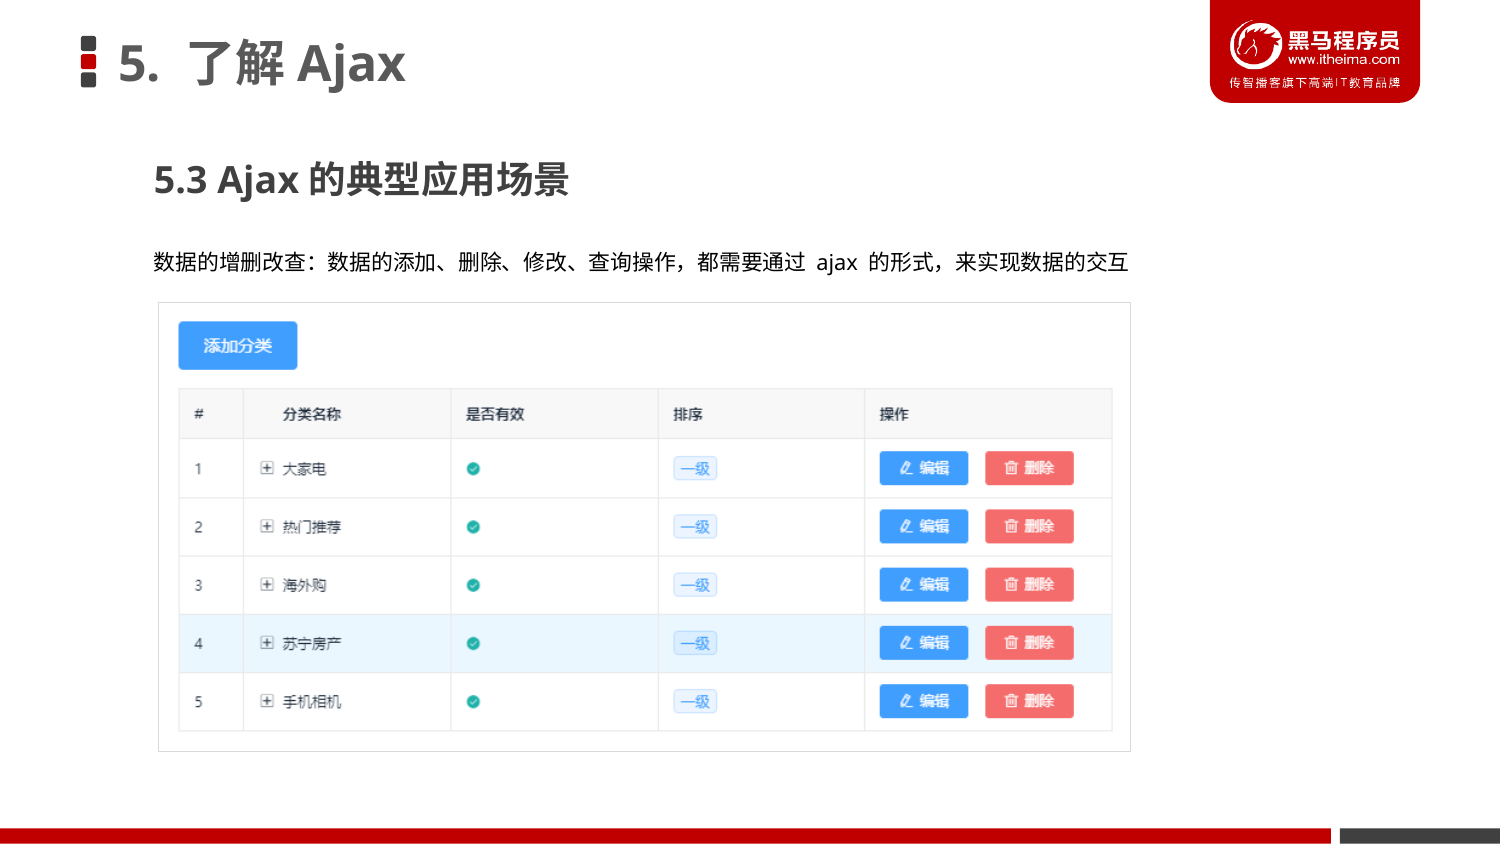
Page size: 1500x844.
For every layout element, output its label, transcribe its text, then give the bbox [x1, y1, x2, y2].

list 5.3 Ajax的典型应用场景 [139, 153, 1209, 228]
picture [157, 302, 1131, 751]
title 5. 了解Ajax [103, 0, 1209, 130]
list 数据的增删改查：数据的添加、删除、修改、查询操作，都需要通过 ajax 的形式，来实现数据的交互 [139, 228, 1295, 582]
picture [1211, 11, 1419, 97]
